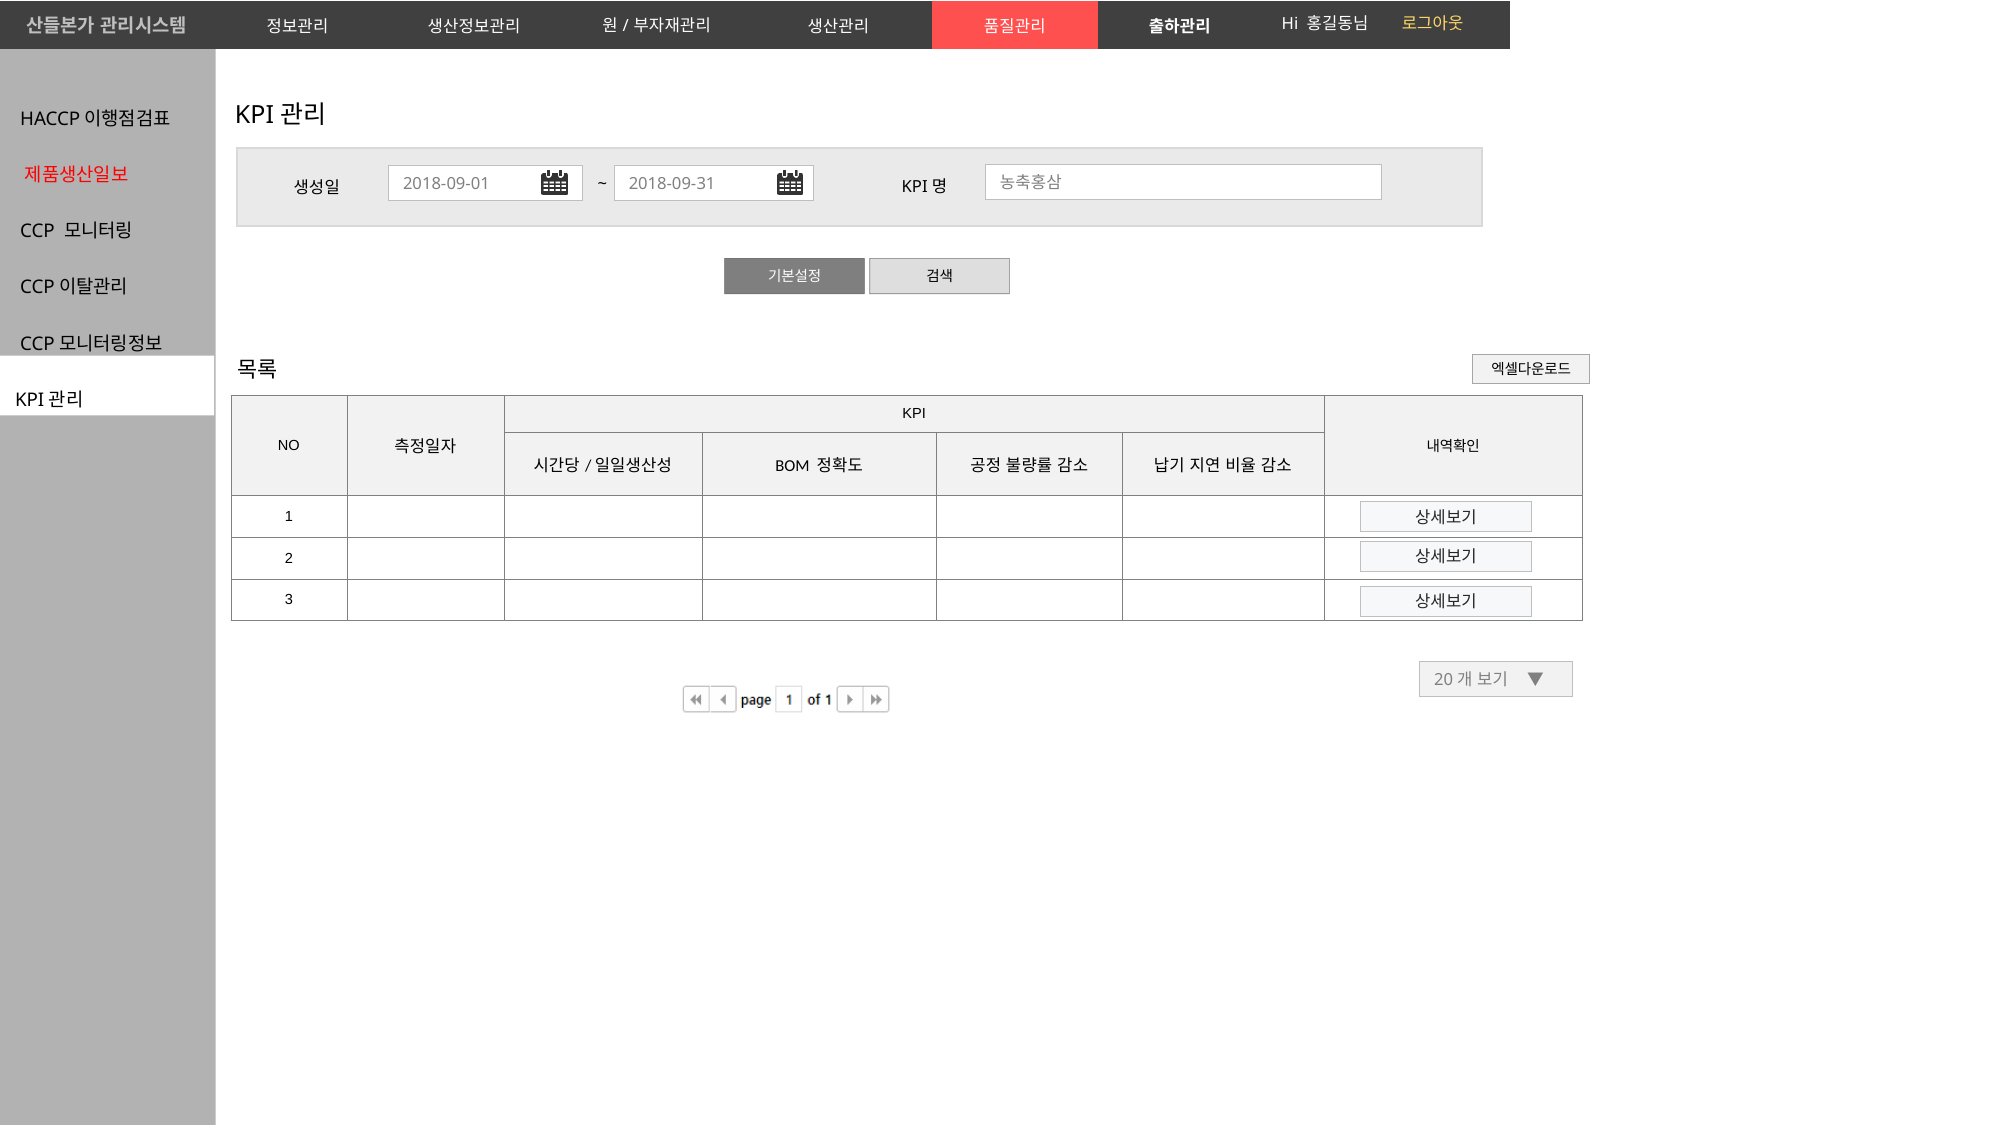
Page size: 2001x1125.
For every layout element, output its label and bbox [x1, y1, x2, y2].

text_box [236, 148, 1483, 227]
table_cell [505, 580, 702, 620]
table_header [232, 396, 347, 495]
table_cell [937, 580, 1122, 620]
table_header [348, 396, 504, 495]
table_cell [703, 580, 936, 620]
table_cell [1123, 433, 1324, 495]
table_cell [348, 538, 504, 579]
text_box [1418, 660, 1573, 698]
table_cell [505, 496, 702, 537]
table_cell [348, 580, 504, 620]
table_cell [232, 496, 347, 537]
table_cell [703, 538, 936, 579]
table_cell [1123, 496, 1324, 537]
table_cell [703, 433, 936, 495]
table_cell [232, 580, 347, 620]
table_cell [1123, 538, 1324, 579]
table_cell [1325, 496, 1582, 537]
table_header [1325, 396, 1582, 495]
table_cell [1325, 580, 1582, 620]
table_cell [1325, 538, 1582, 579]
text_box [1360, 585, 1532, 617]
table_header [0, 1, 1510, 49]
text_box [1360, 500, 1532, 532]
table_cell [505, 433, 702, 495]
table_cell [703, 496, 936, 537]
table_cell [348, 496, 504, 537]
table_cell [937, 538, 1122, 579]
table_cell [505, 538, 702, 579]
text_box [724, 257, 865, 295]
table_cell [937, 433, 1122, 495]
table_header [505, 396, 1324, 432]
picture [671, 678, 899, 718]
table_cell [1123, 580, 1324, 620]
text_box [1472, 354, 1590, 384]
text_box [0, 49, 341, 1125]
text_box [1266, 5, 1479, 41]
table_cell [937, 496, 1122, 537]
table_cell [232, 538, 347, 579]
text_box [869, 257, 1010, 295]
text_box [1360, 540, 1532, 572]
